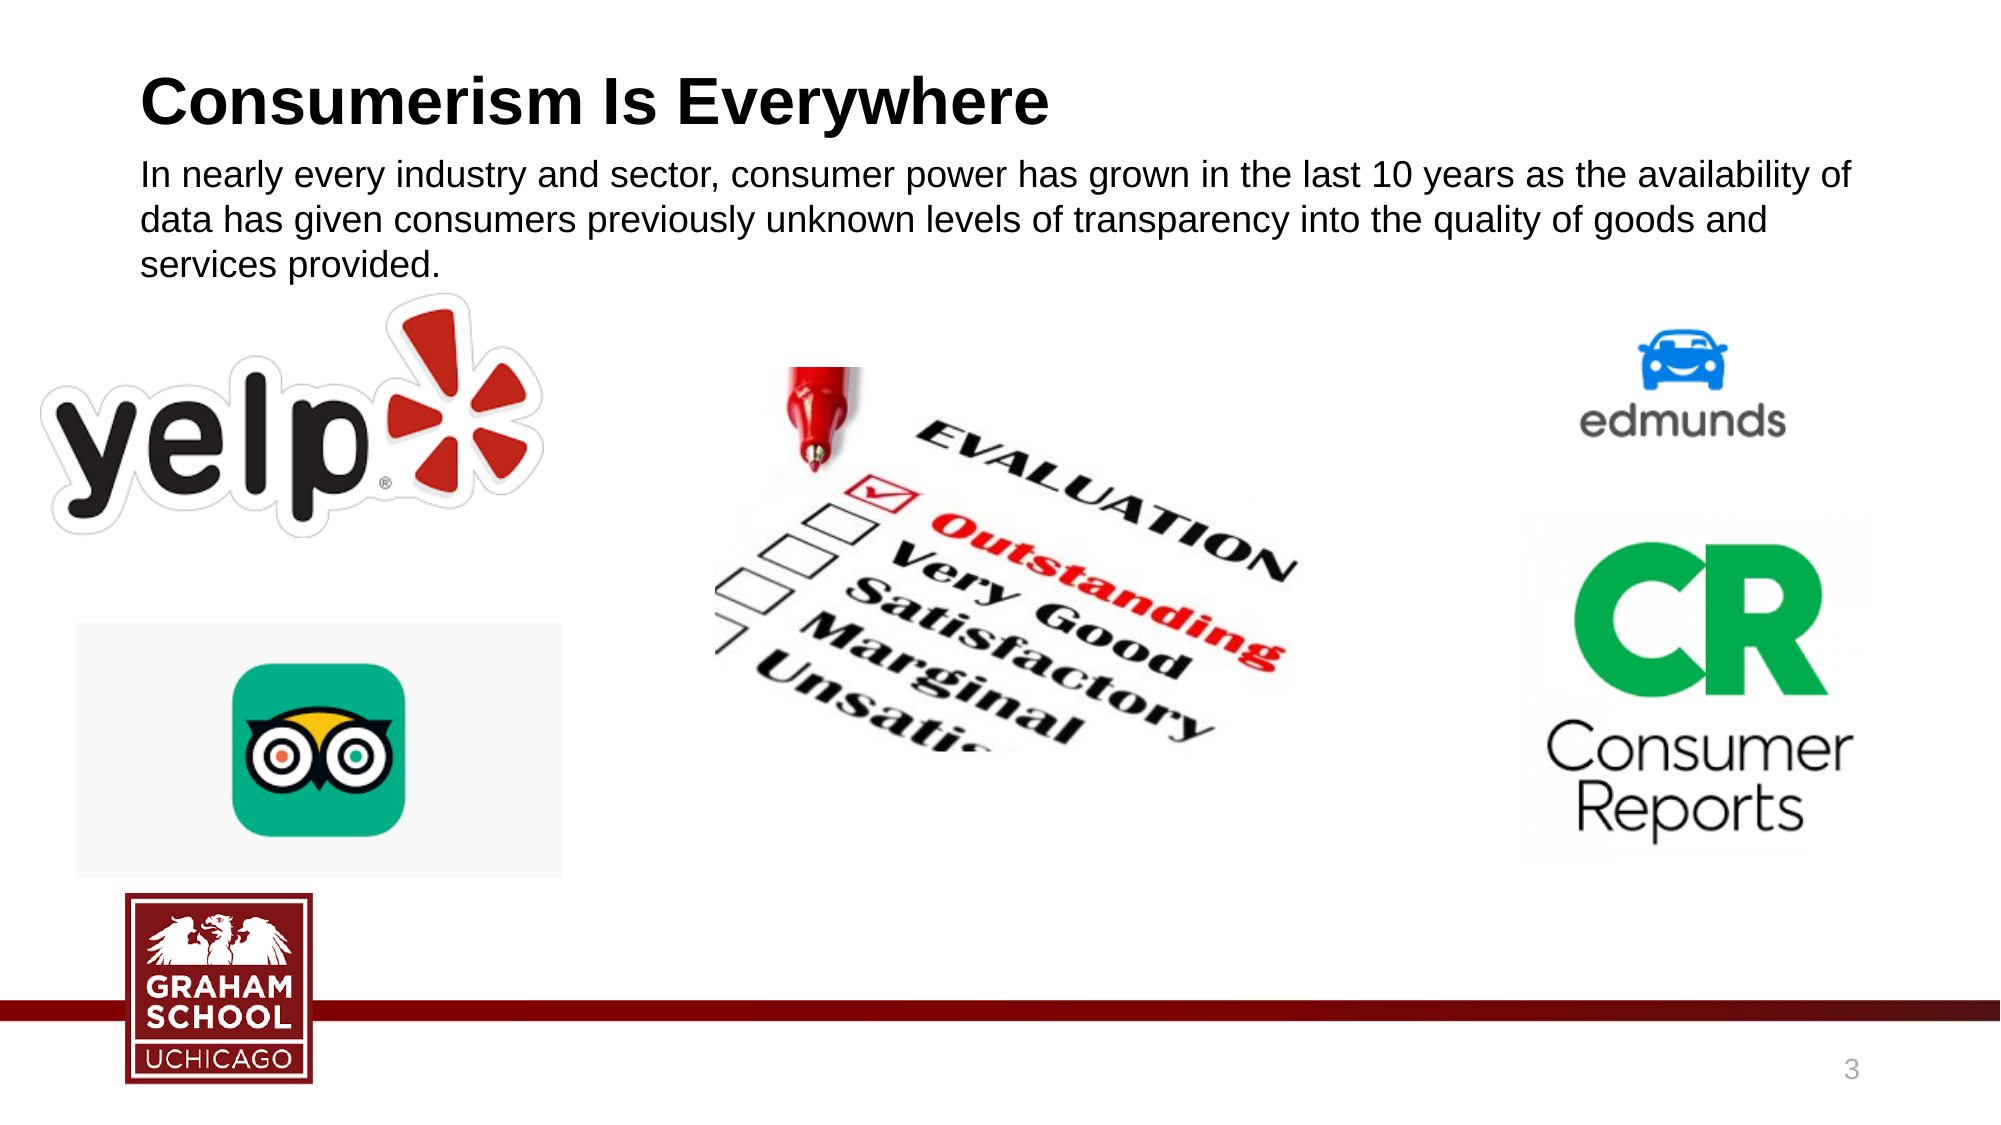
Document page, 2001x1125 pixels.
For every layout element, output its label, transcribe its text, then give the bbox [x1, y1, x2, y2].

picture [0, 0, 2000, 1125]
text_box In nearly every industry and sector, consumer power has grown in the last 10 years as the availability of data has given consumers previously unknown levels of transparency into the quality of goods and services provided. [124, 142, 1921, 314]
slide_number 2 [1412, 1042, 1875, 1103]
title Consumerism Is Everywhere [125, 59, 1875, 142]
